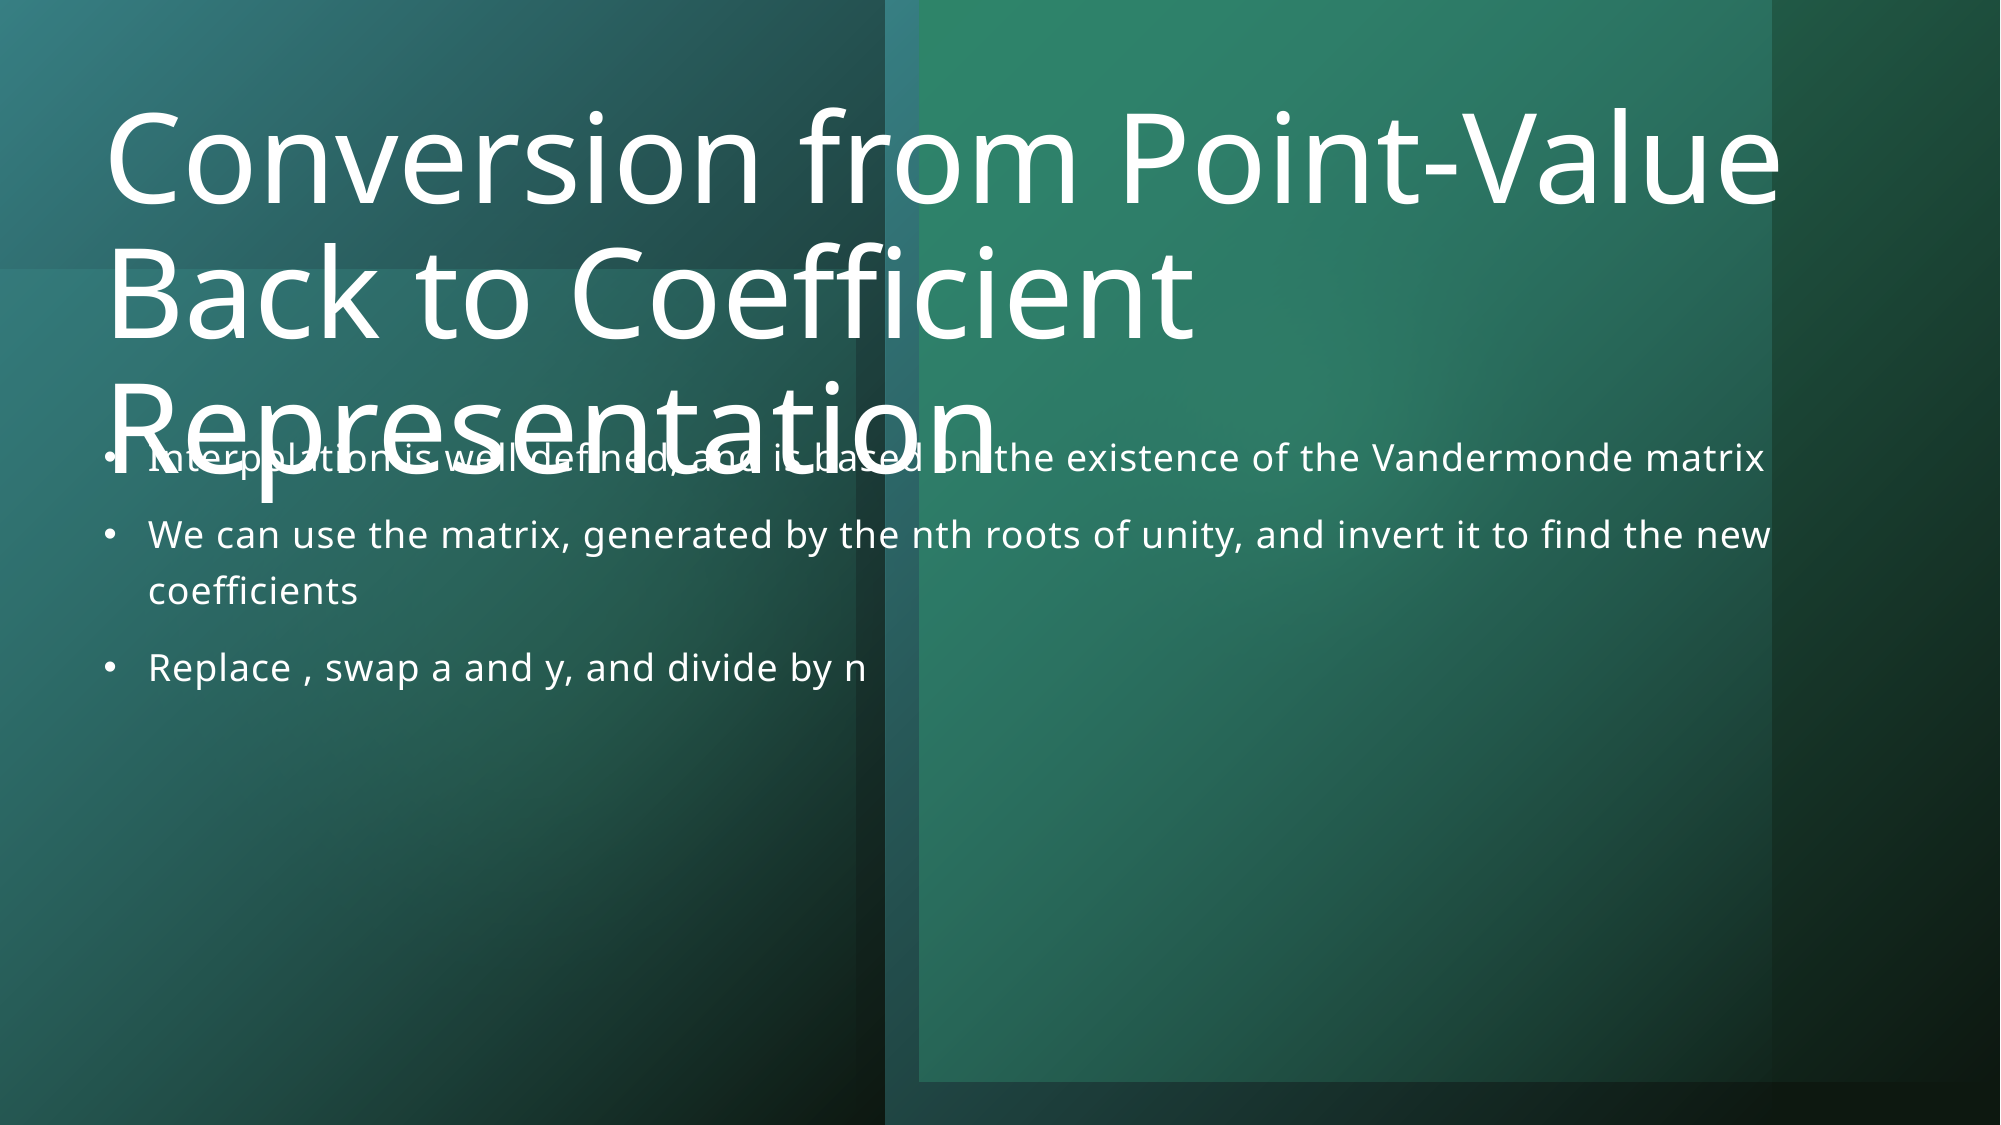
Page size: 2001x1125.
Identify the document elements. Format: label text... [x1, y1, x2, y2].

title Conversion from Point-Value Back to Coefficient Representation [88, 88, 1910, 386]
